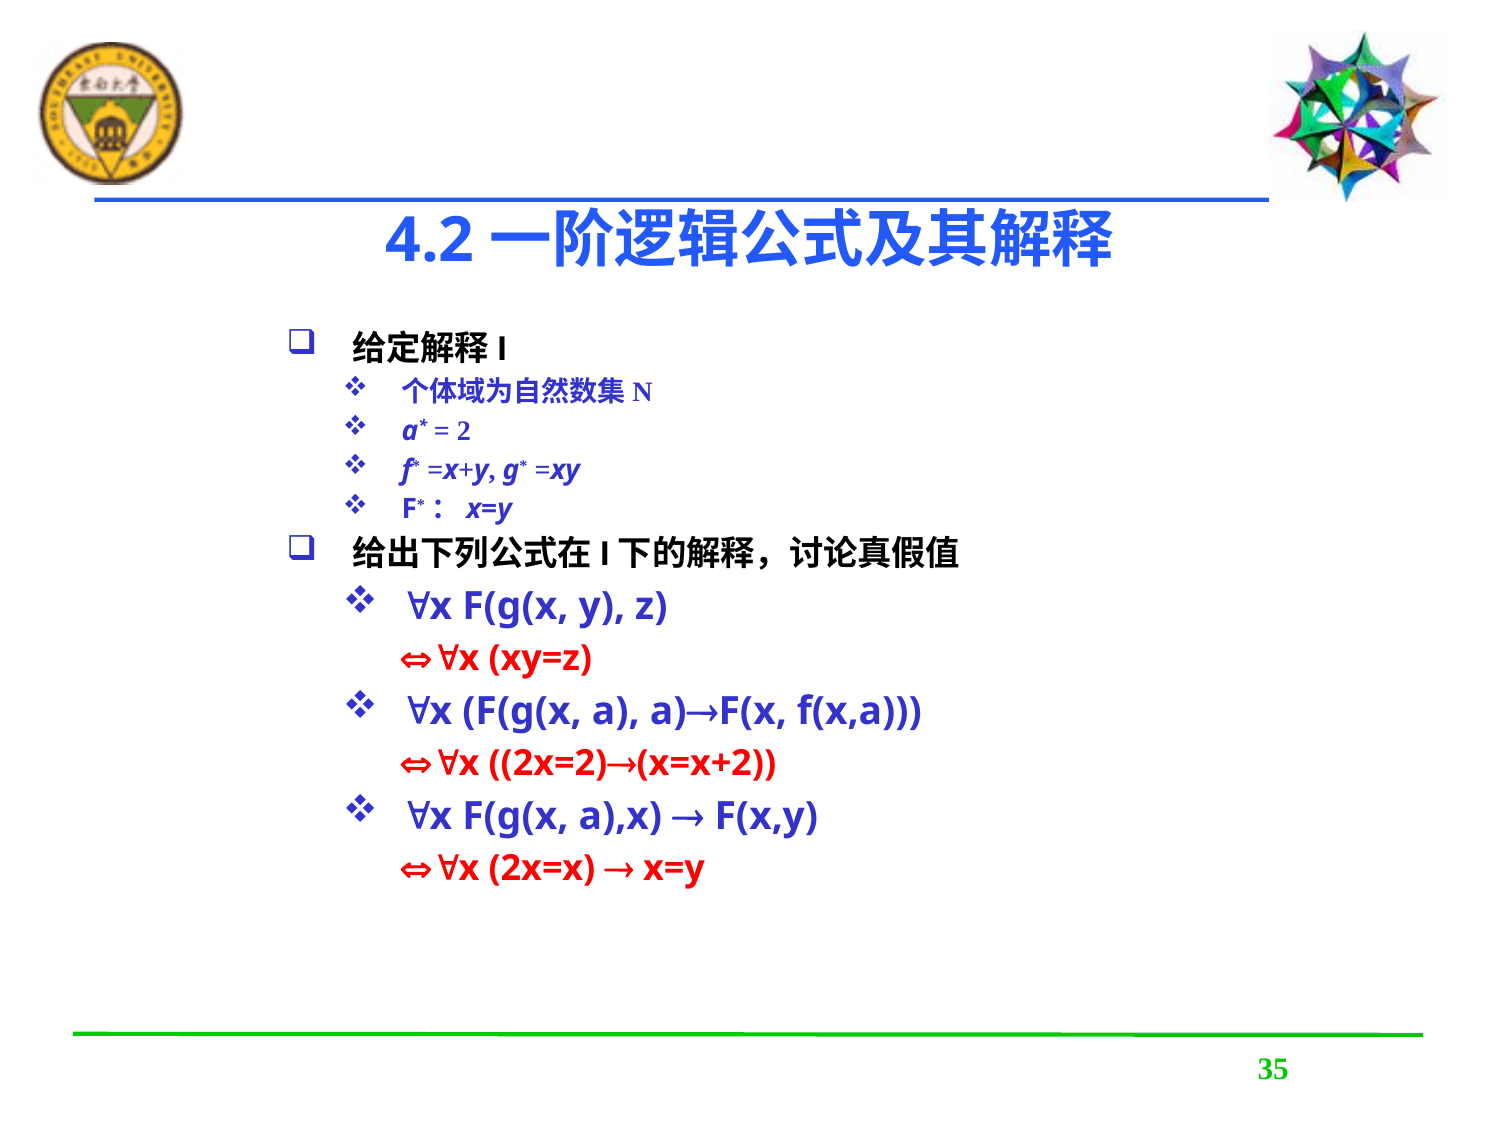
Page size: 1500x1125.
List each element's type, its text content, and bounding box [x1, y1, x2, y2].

text_box 4.2一阶逻辑公式及其解释 [271, 199, 1229, 275]
picture [1269, 30, 1451, 202]
list 给定解释I 个体域为自然数集N a* = 2 f* =x+y, g* =xy F*：x=y 给出下列公式在I下的解释，讨论真假值 x F(g(x, y), z) x (xy=z) x (F(g(x, a), a)F(x, f(x,a))) x ((2x=2)(x=x+2)) x F(g(x, a),x)  F(x,y) x (2x=x)  x=y [271, 318, 1229, 909]
picture [29, 42, 207, 185]
